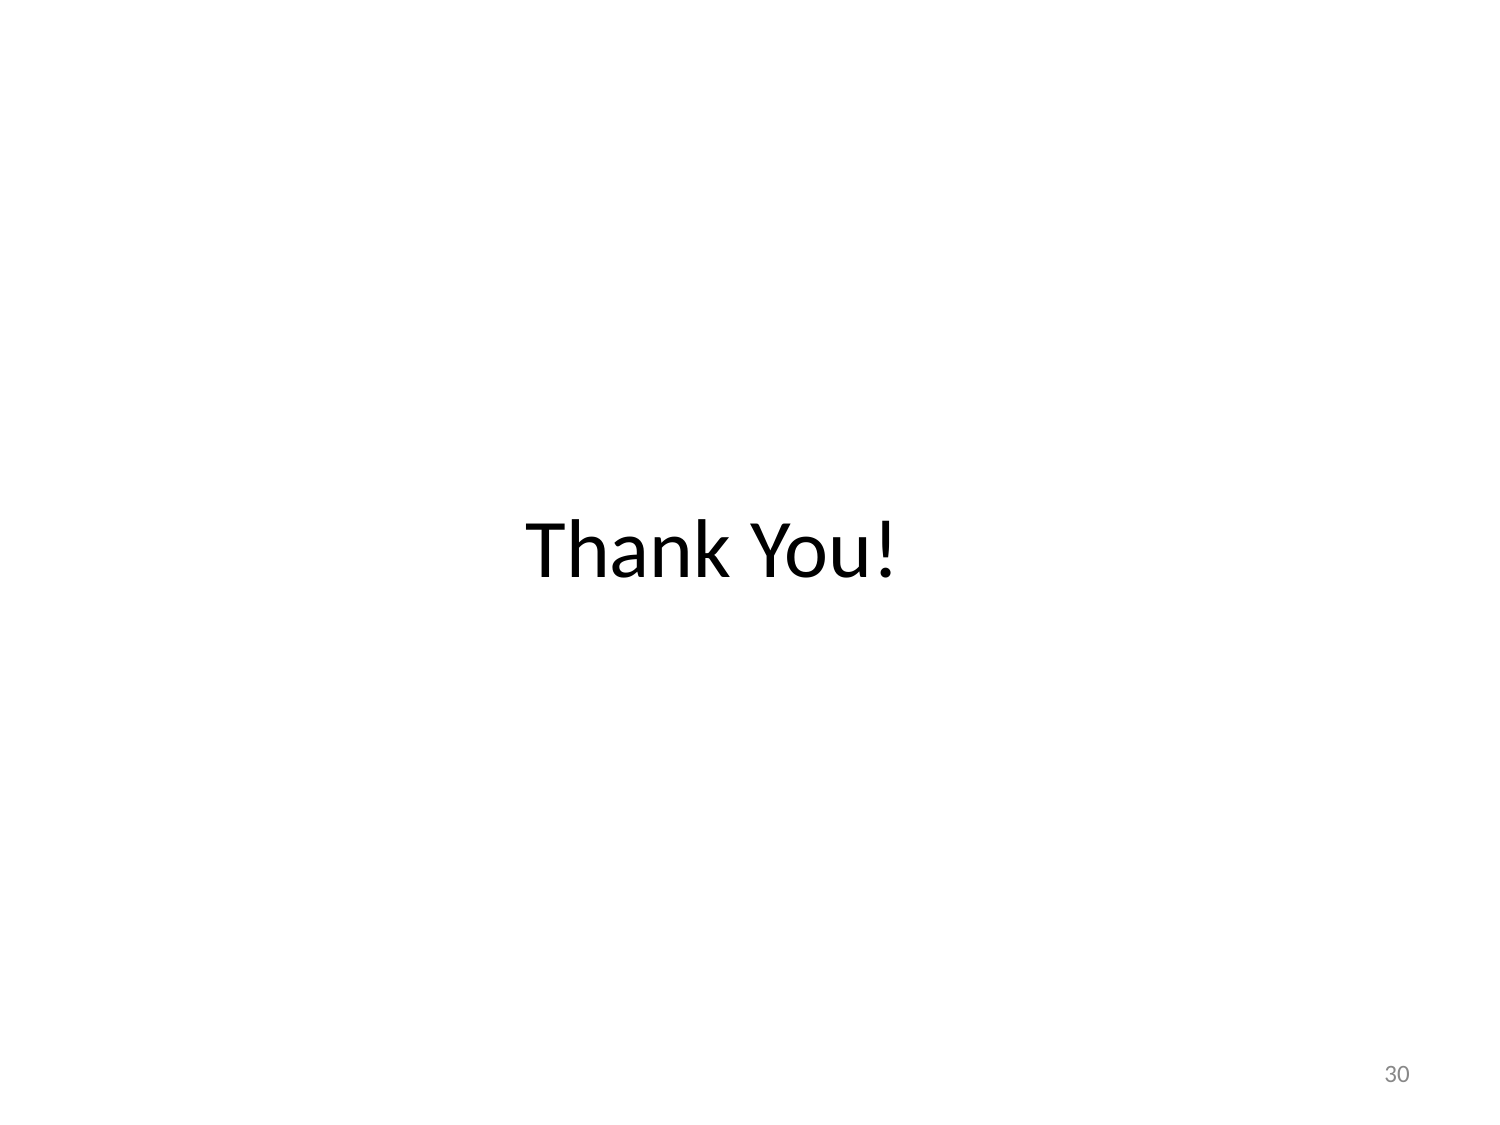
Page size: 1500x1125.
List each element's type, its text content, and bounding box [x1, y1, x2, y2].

title Thank You! [37, 450, 1388, 638]
slide_number <number> [1074, 1042, 1425, 1103]
